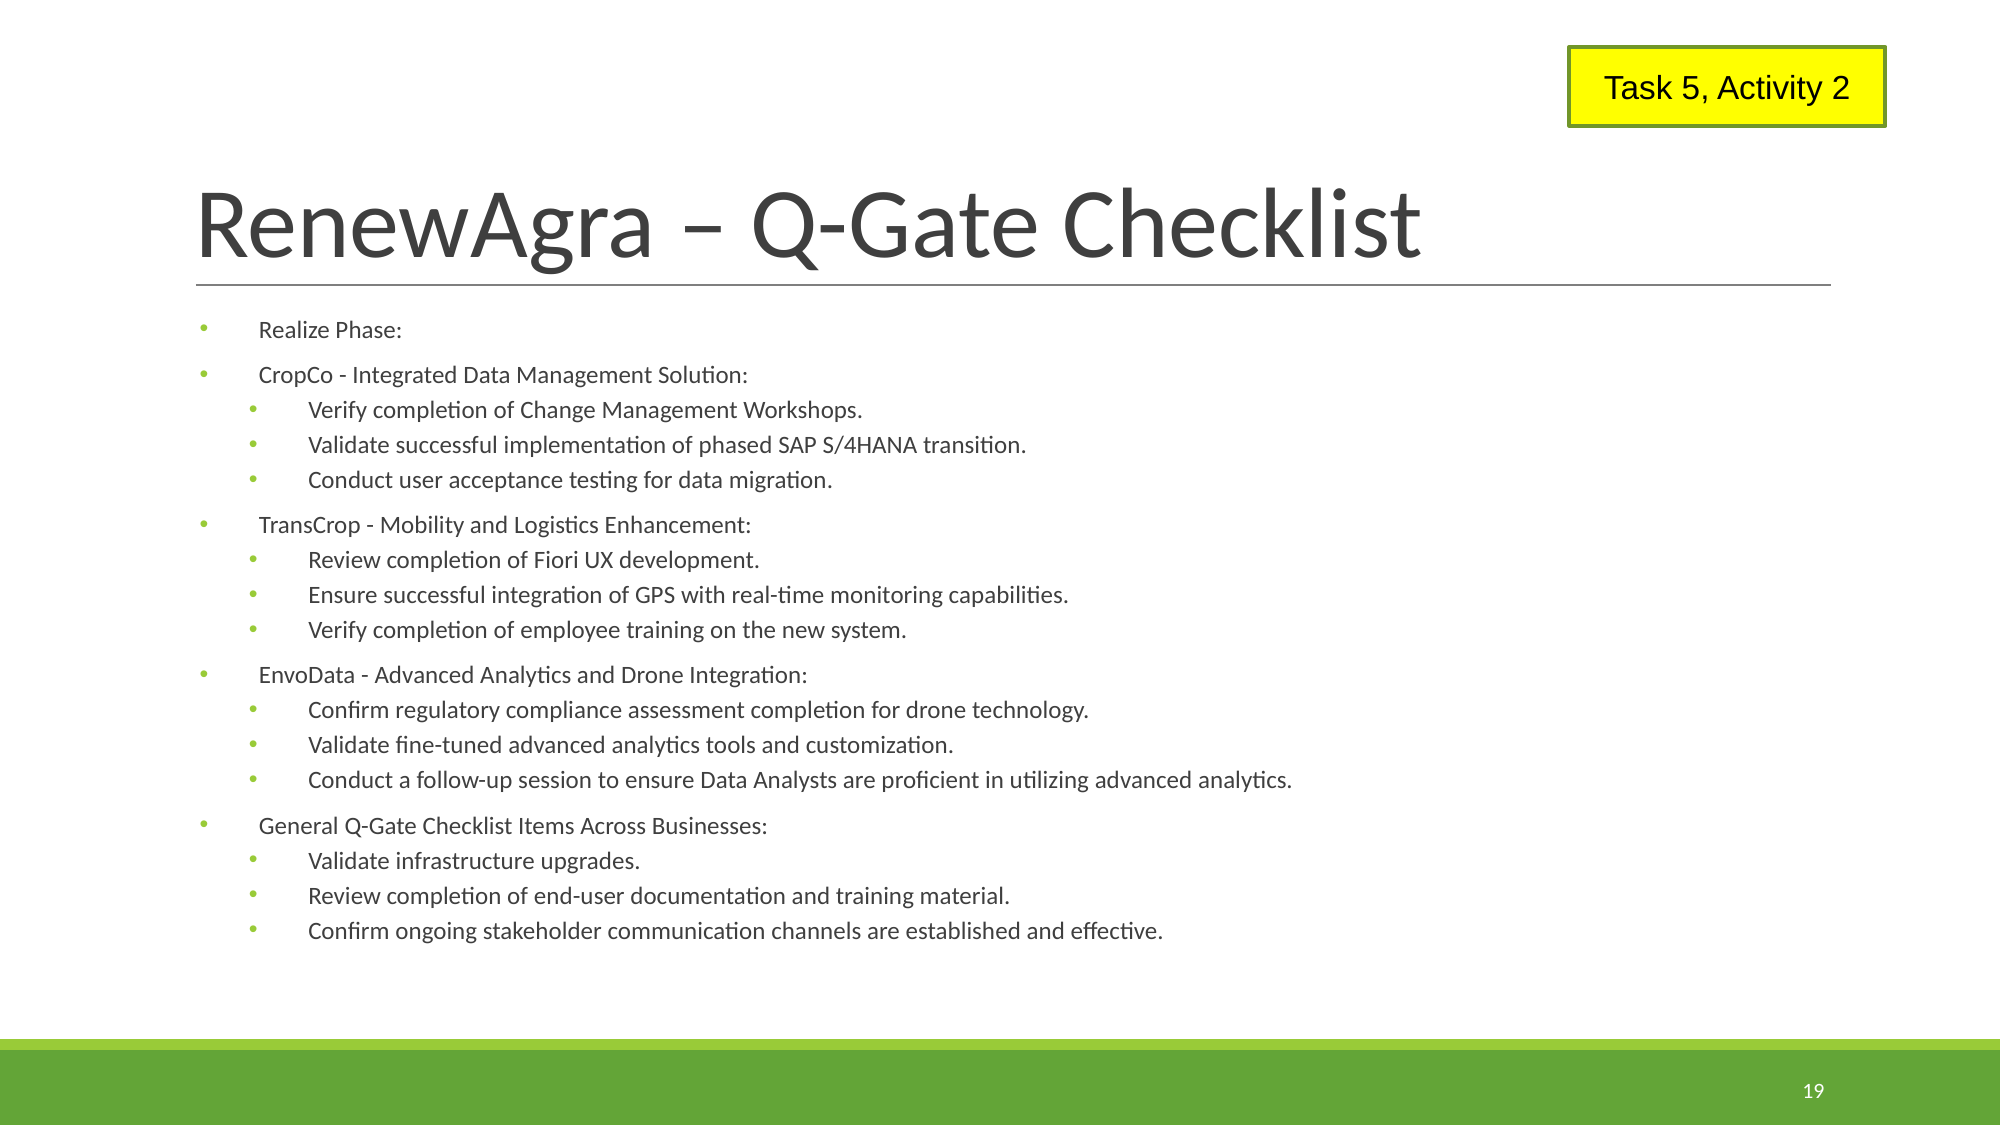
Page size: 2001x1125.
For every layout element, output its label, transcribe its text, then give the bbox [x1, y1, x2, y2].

list Realize Phase: CropCo - Integrated Data Management Solution: Verify completion of Change Management Workshops. Validate successful implementation of phased SAP S/4HANA transition. Conduct user acceptance testing for data migration. TransCrop - Mobility and Logistics Enhancement: Review completion of Fiori UX development. Ensure successful integration of GPS with real-time monitoring capabilities. Verify completion of employee training on the new system. EnvoData - Advanced Analytics and Drone Integration: Confirm regulatory compliance assessment completion for drone technology. Validate fine-tuned advanced analytics tools and customization. Conduct a follow-up session to ensure Data Analysts are proficient in utilizing advanced analytics. General Q-Gate Checklist Items Across Businesses: Validate infrastructure upgrades. Review completion of end-user documentation and training material. Confirm ongoing stakeholder communication channels are established and effective. [180, 302, 1830, 963]
text_box Task 5, Activity 2 [1567, 45, 1887, 128]
slide_number 19 [1624, 1059, 1840, 1120]
title RenewAgra – Q-Gate Checklist [180, 47, 1830, 285]
